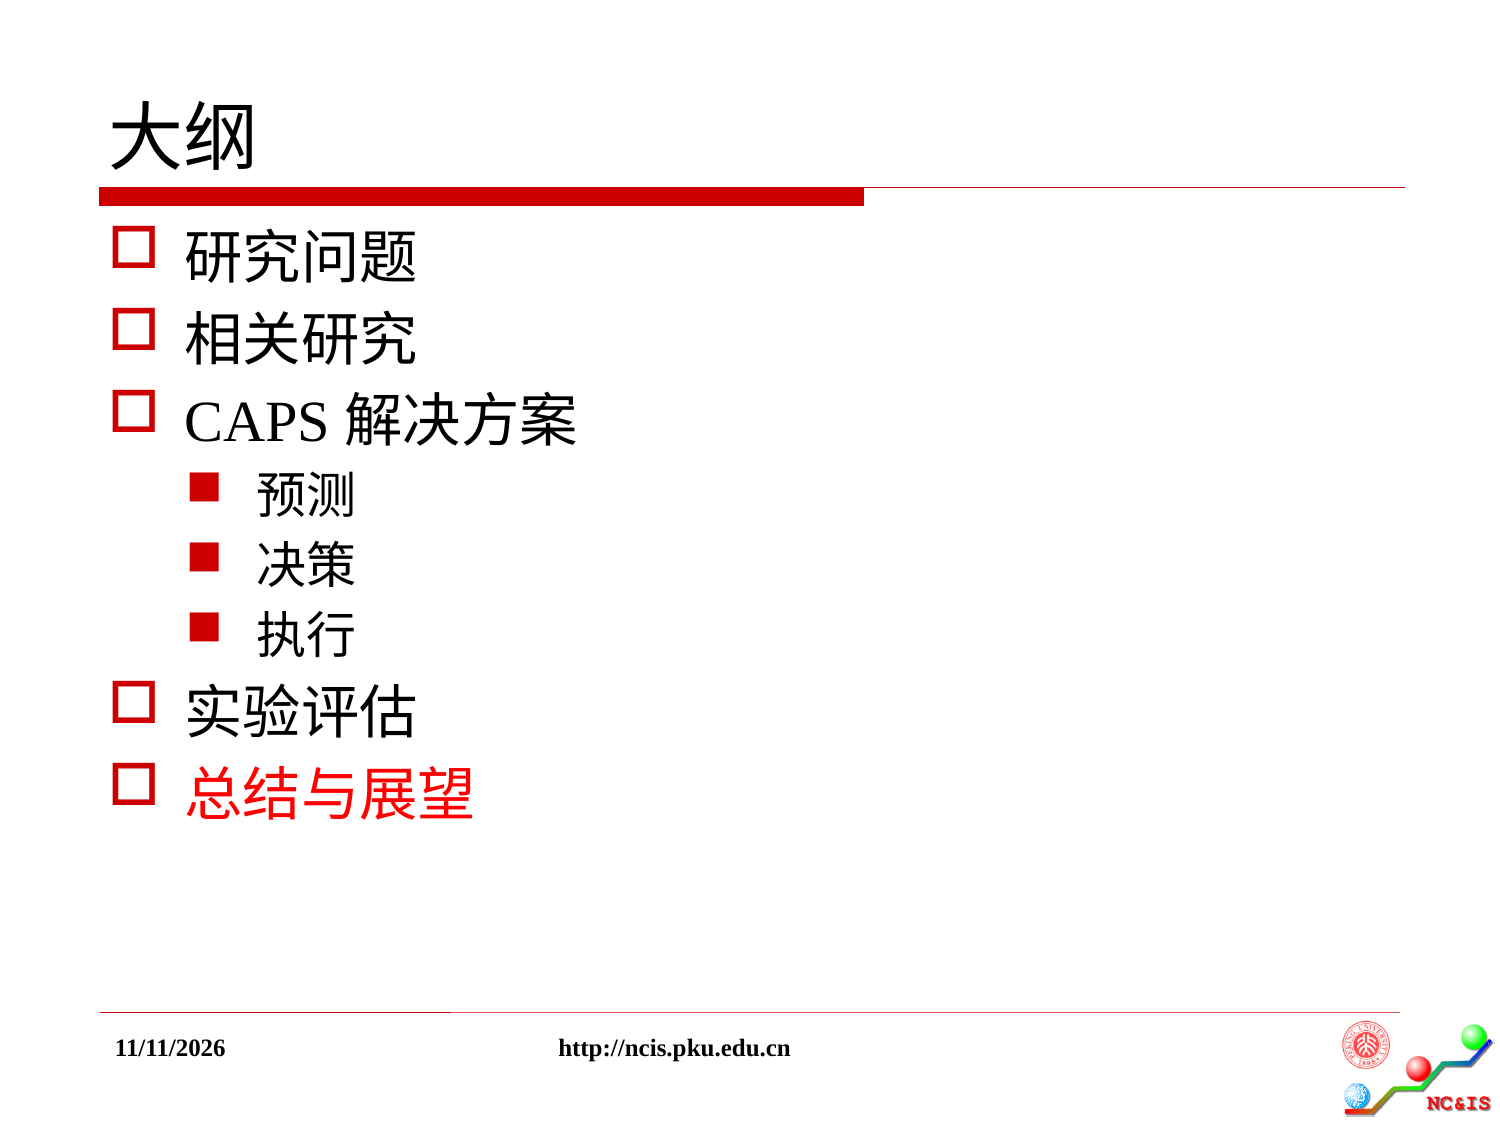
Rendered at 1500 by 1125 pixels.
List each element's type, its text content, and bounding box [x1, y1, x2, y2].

title 大纲 [93, 37, 1407, 188]
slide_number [99, 1024, 425, 1103]
list 研究问题 相关研究 CAPS解决方案 预测 决策 执行 实验评估 总结与展望 [92, 212, 1406, 1000]
picture [1340, 1018, 1495, 1117]
footer http://ncis.pku.edu.cn [437, 1024, 913, 1103]
